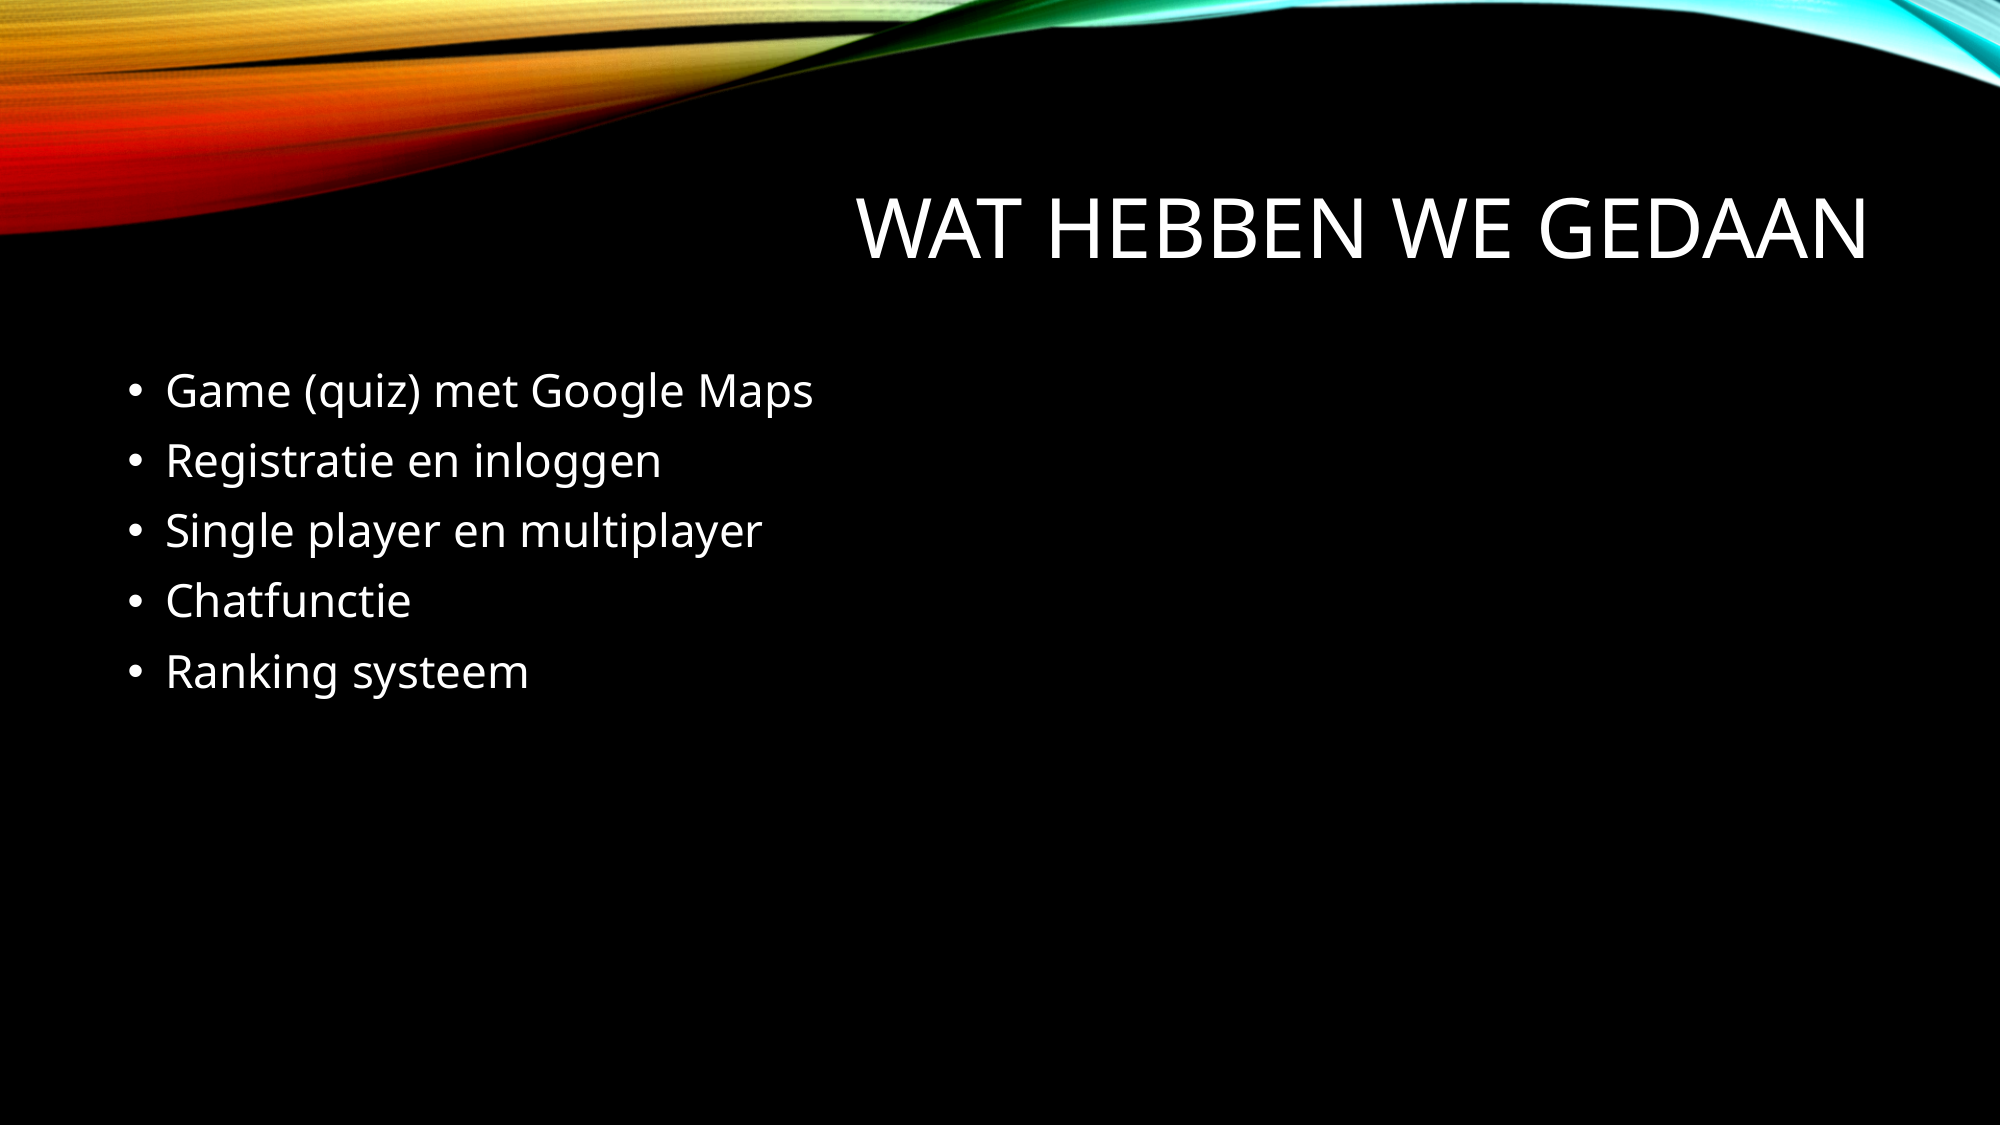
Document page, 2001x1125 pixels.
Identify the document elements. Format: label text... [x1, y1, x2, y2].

list Game (quiz) met Google Maps Registratie en inloggen Single player en multiplayer Chatfunctie Ranking systeem [112, 360, 1888, 1021]
picture [0, 0, 2000, 237]
title Wat hebben we gedaan [474, 125, 1888, 338]
